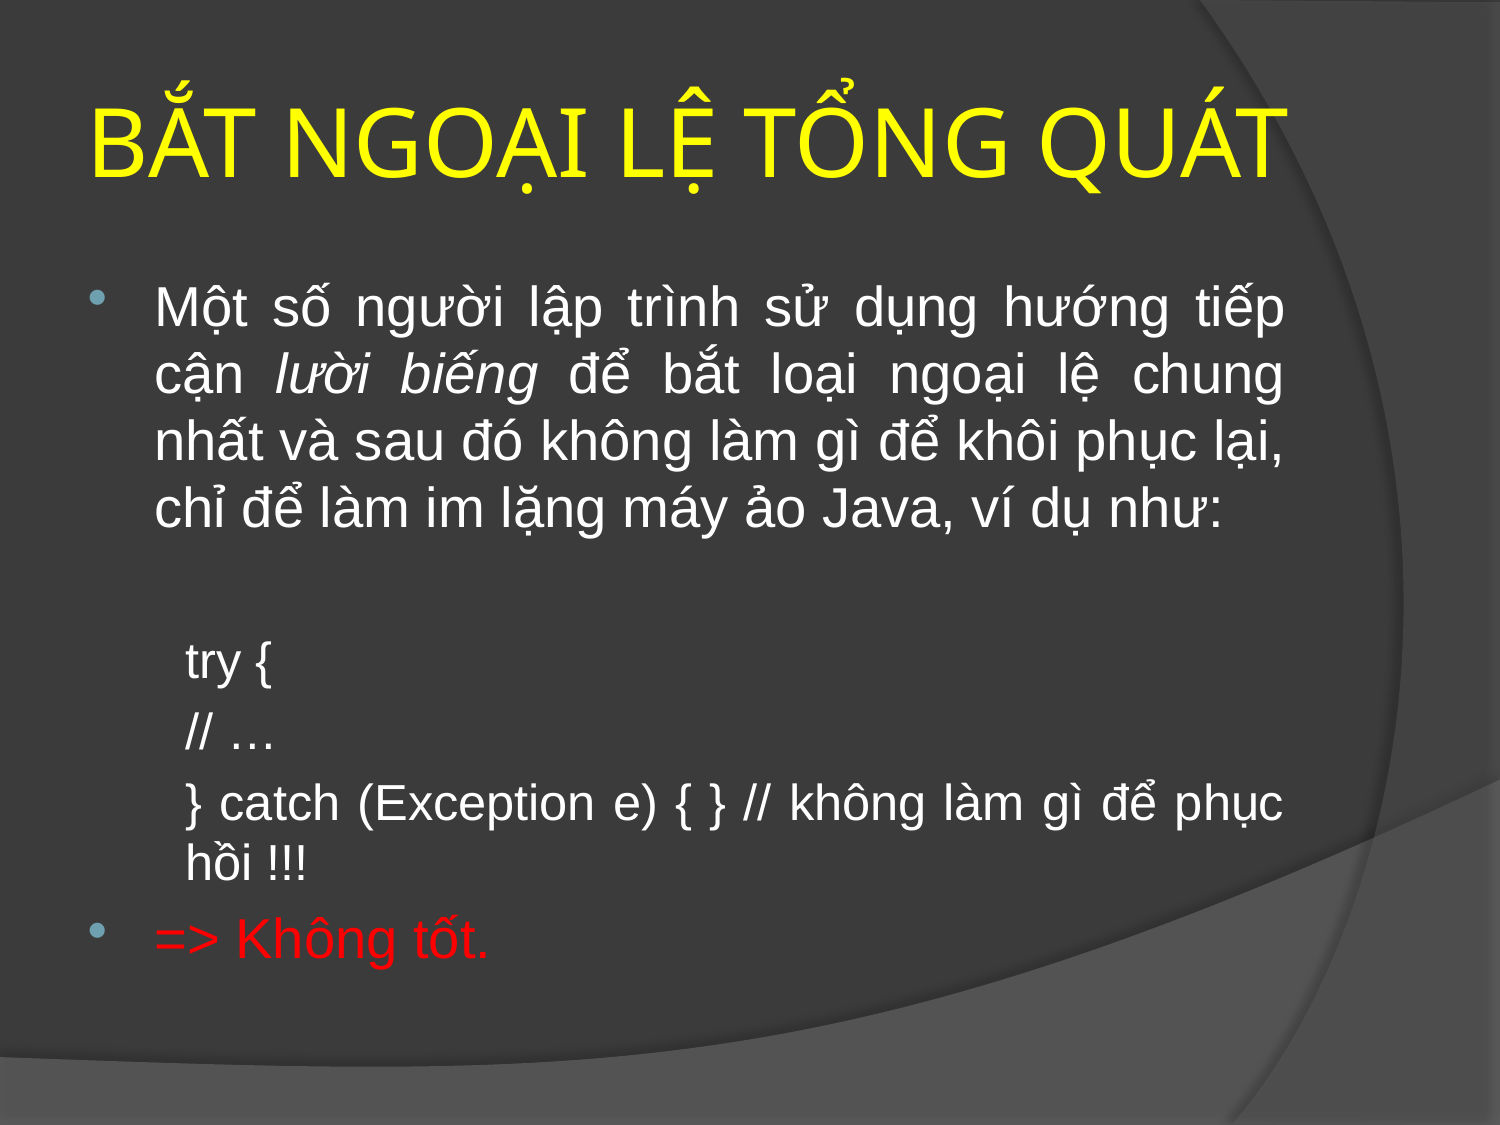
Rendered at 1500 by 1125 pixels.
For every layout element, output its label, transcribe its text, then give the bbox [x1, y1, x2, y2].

title BẮT NGOẠI LỆ TỔNG QUÁT [75, 45, 1300, 233]
list Một số người lập trình sử dụng hướng tiếp cận lười biếng để bắt loại ngoại lệ chung nhất và sau đó không làm gì để khôi phục lại, chỉ để làm im lặng máy ảo Java, ví dụ như: try { // … } catch (Exception e) { } // không làm gì để phục hồi !!! => Không tốt. [75, 262, 1300, 1005]
